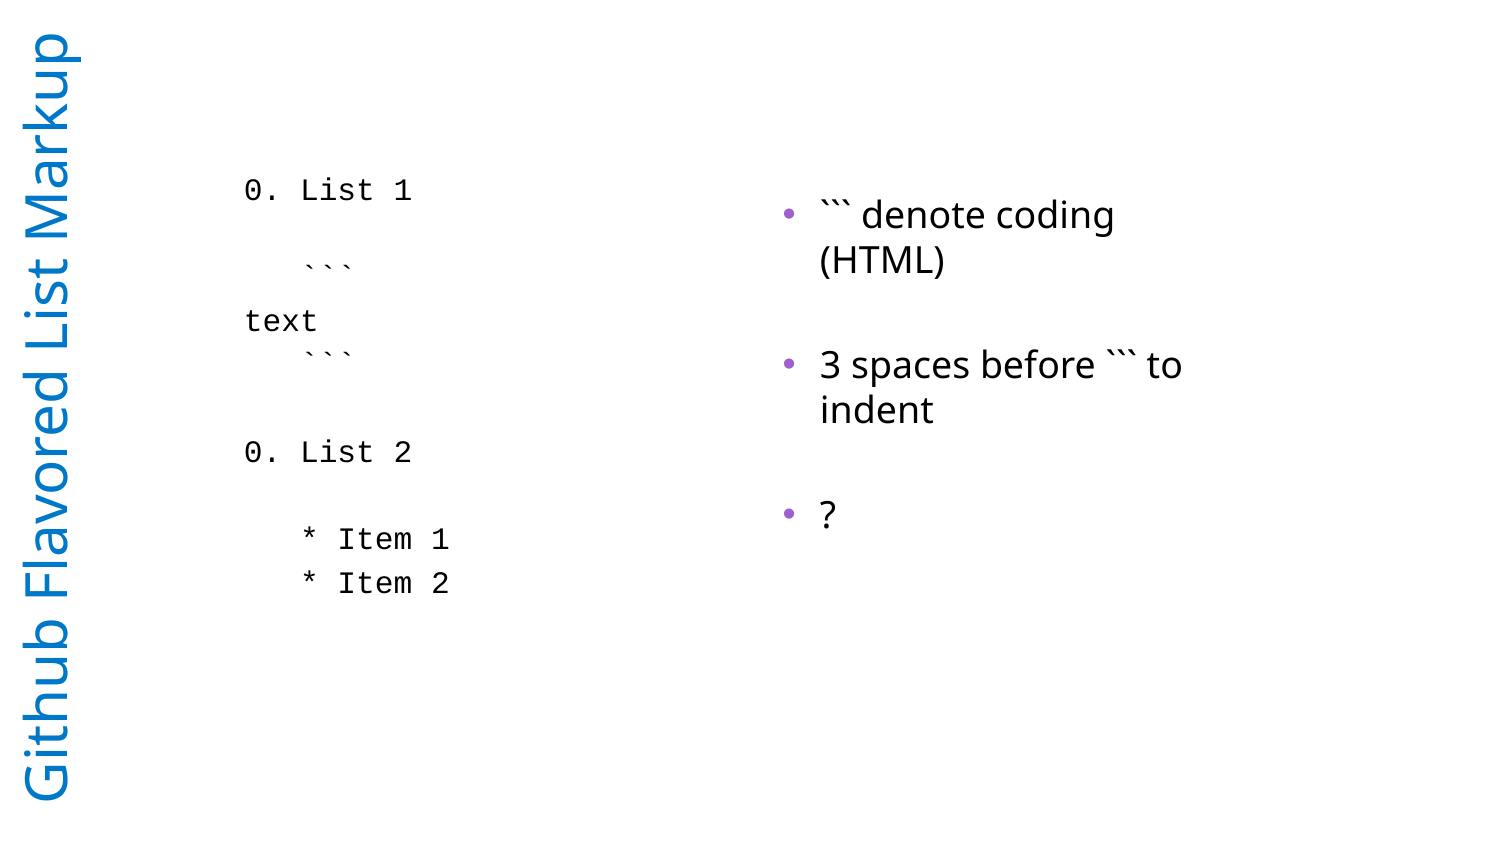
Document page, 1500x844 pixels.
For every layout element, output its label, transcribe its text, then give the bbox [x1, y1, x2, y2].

text_box ``` denote coding (HTML) 3 spaces before ``` to indent ? [767, 183, 1225, 760]
title Github Flavored List Markup [9, 27, 85, 805]
list 0. List 1 ``` text ``` 0. List 2 * Item 1 * Item 2 [243, 168, 701, 745]
